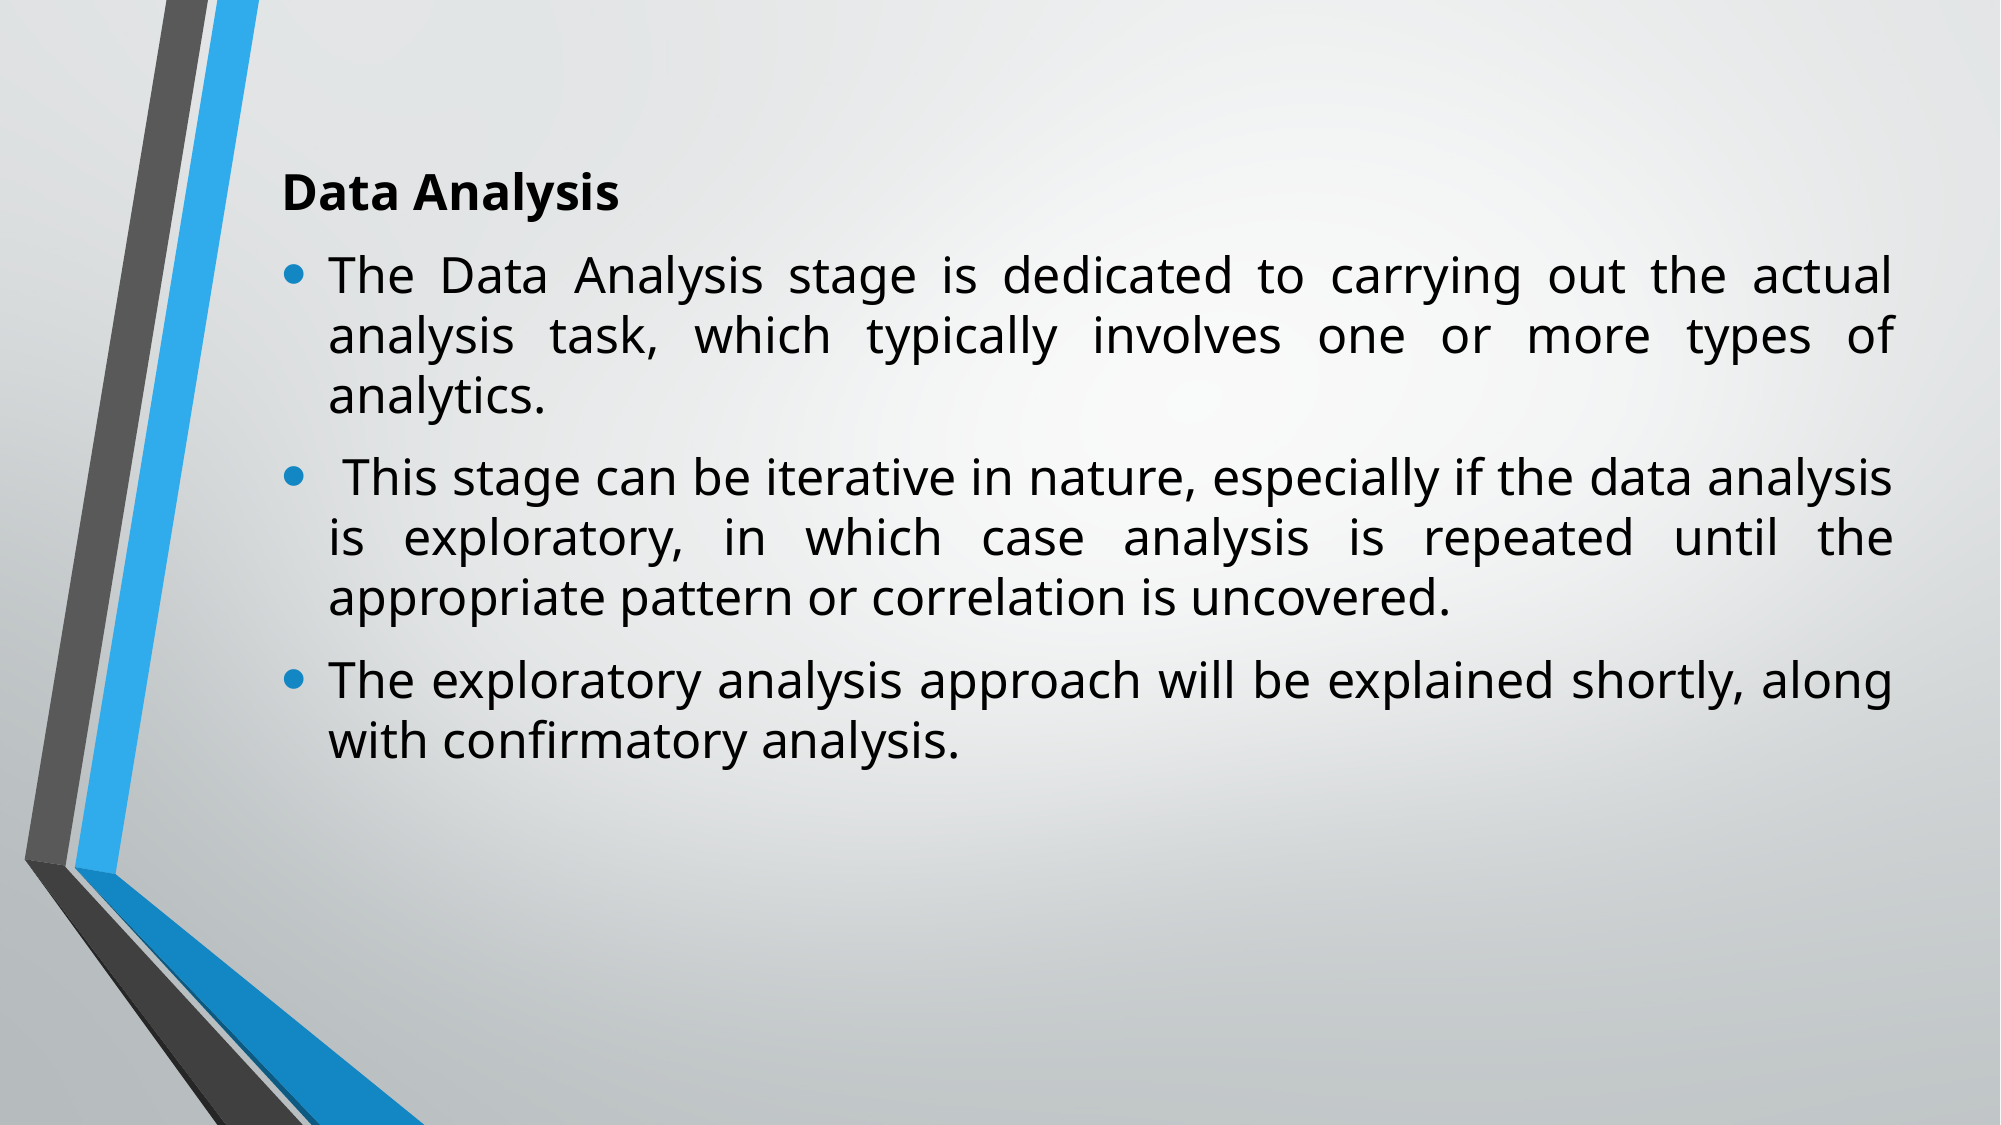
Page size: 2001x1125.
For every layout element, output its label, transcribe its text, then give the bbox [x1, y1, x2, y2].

list Data Analysis The Data Analysis stage is dedicated to carrying out the actual analysis task, which typically involves one or more types of analytics. This stage can be iterative in nature, especially if the data analysis is exploratory, in which case analysis is repeated until the appropriate pattern or correlation is uncovered. The exploratory analysis approach will be explained shortly, along with confirmatory analysis. [266, 297, 1911, 879]
